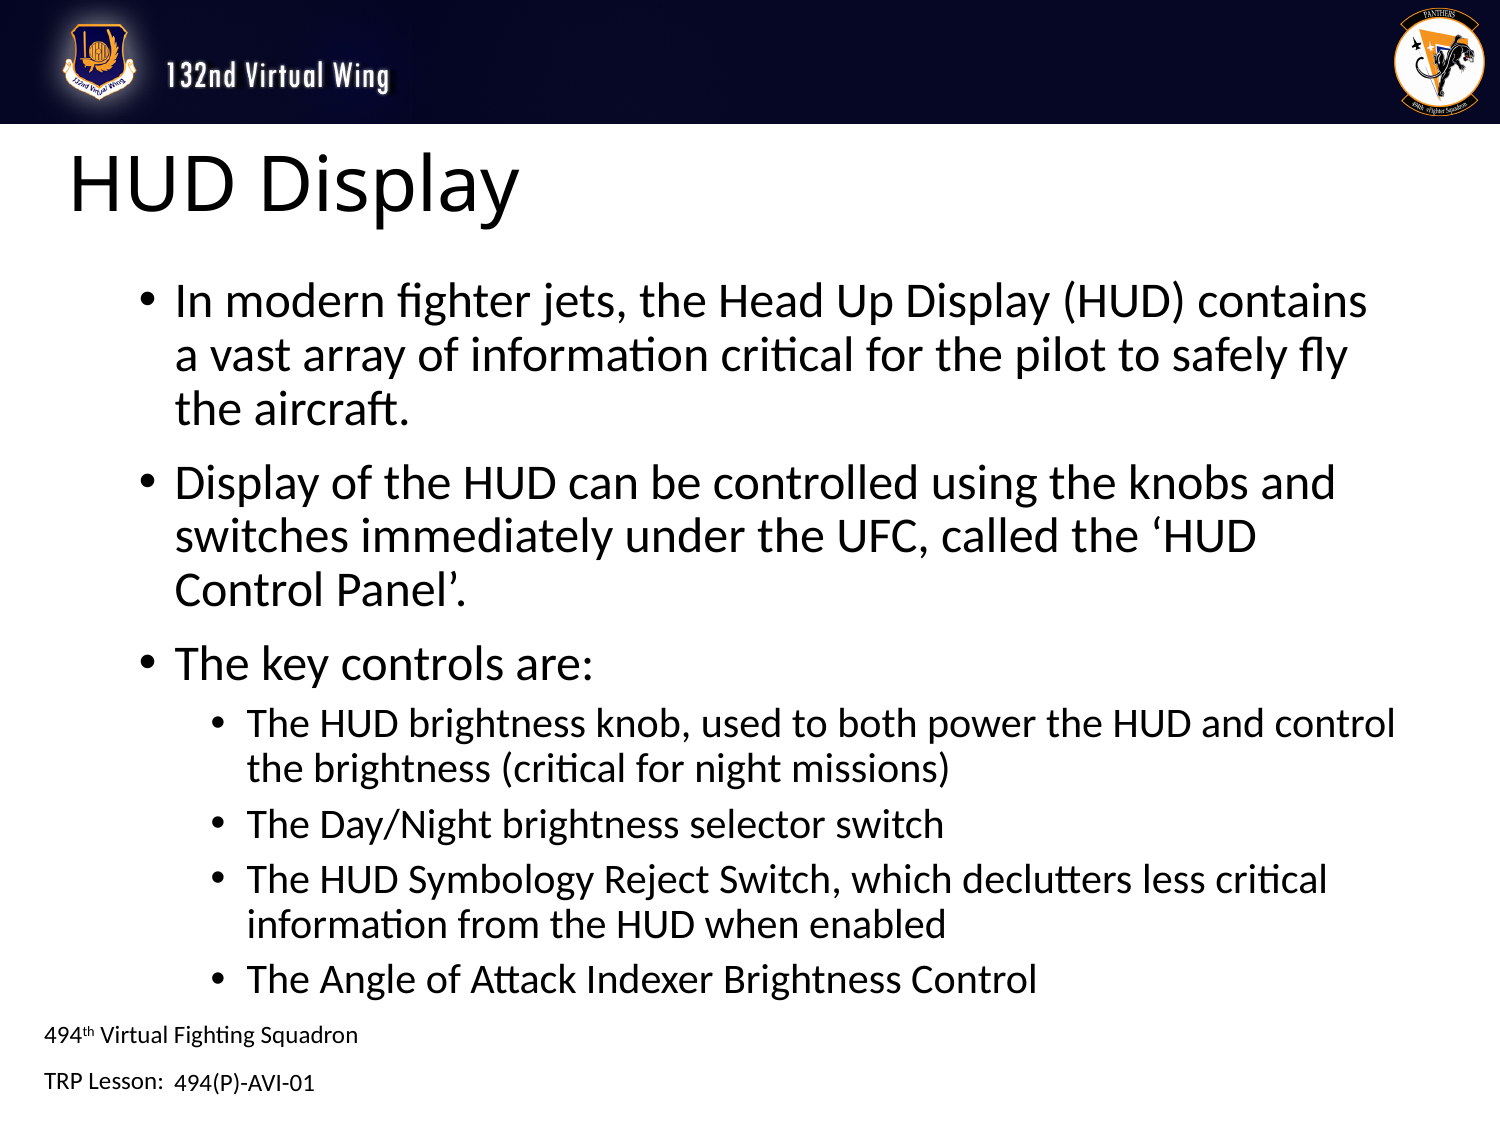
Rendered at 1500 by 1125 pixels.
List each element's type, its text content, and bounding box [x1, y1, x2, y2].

title HUD Display [53, 137, 1347, 268]
picture [0, 0, 1500, 124]
text_box 494(P)-AVI-01 [159, 1058, 396, 1104]
list In modern fighter jets, the Head Up Display (HUD) contains a vast array of information critical for the pilot to safely fly the aircraft. Display of the HUD can be controlled using the knobs and switches immediately under the UFC, called the ‘HUD Control Panel’. The key controls are: The HUD brightness knob, used to both power the HUD and control the brightness (critical for night missions) The Day/Night brightness selector switch The HUD Symbology Reject Switch, which declutters less critical information from the HUD when enabled The Angle of Attack Indexer Brightness Control [123, 267, 1418, 1012]
